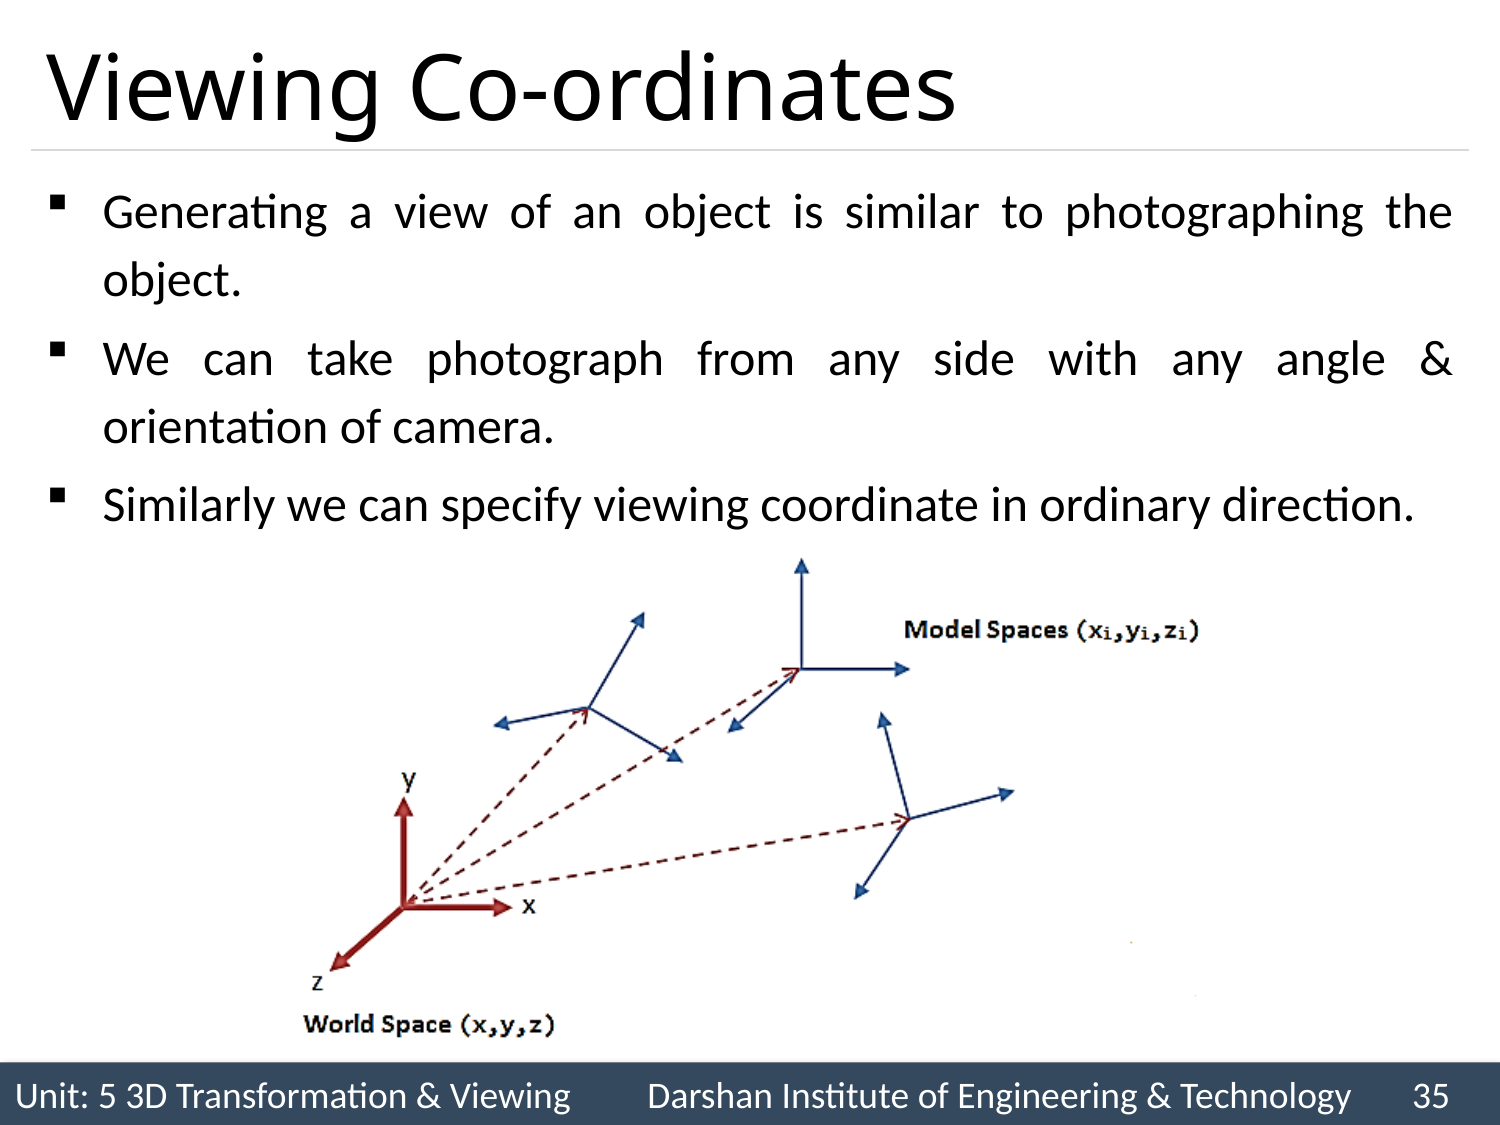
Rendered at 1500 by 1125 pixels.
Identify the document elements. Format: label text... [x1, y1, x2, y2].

picture [291, 549, 1209, 1051]
list Generating a view of an object is similar to photographing the object. We can take photograph from any side with any angle & orientation of camera. Similarly we can specify viewing coordinate in ordinary direction. [31, 162, 1469, 1038]
title Viewing Co-ordinates [31, 17, 1469, 150]
